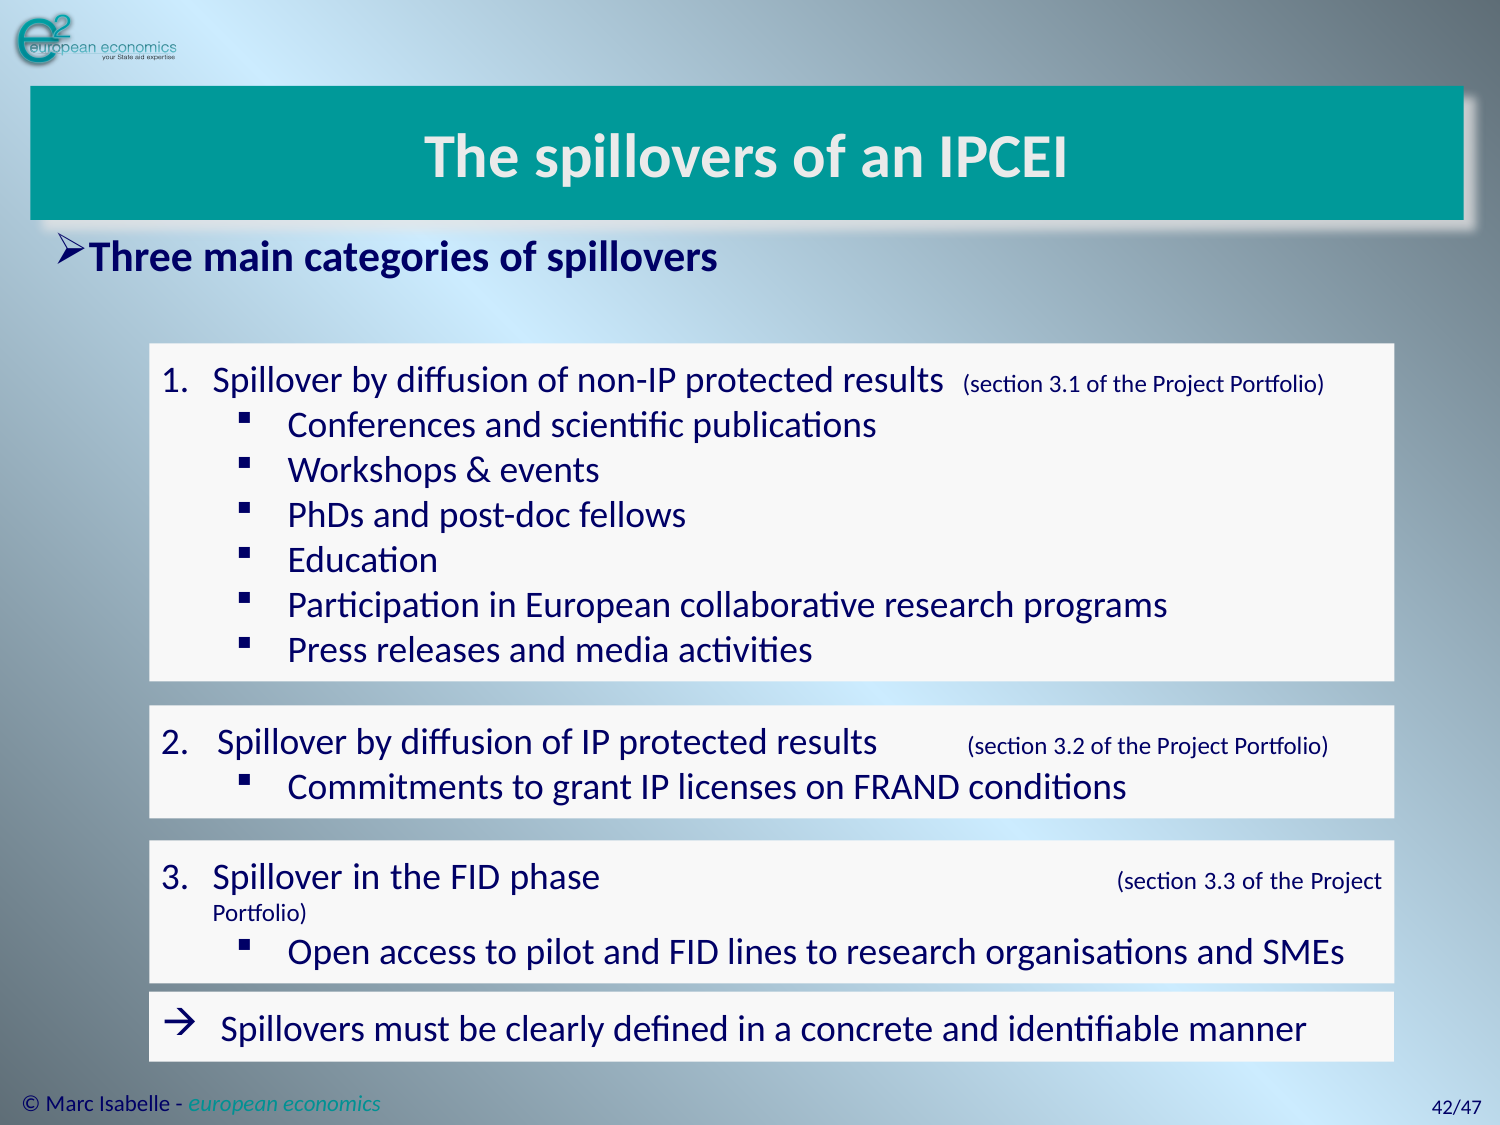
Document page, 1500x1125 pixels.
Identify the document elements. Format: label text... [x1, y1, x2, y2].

text_box Three main categories of spillovers [42, 237, 1347, 292]
text_box Spillover by diffusion of IP protected results (section 3.2 of the Project Portfolio) Commitments to grant IP licenses on FRAND conditions [149, 705, 1395, 819]
text_box Spillover in the FID phase (section 3.3 of the Project Portfolio) Open access to pilot and FID lines to research organisations and SMEs [149, 840, 1395, 984]
picture [11, 10, 177, 70]
text_box © Marc Isabelle - european economics [6, 1079, 397, 1125]
text_box Spillover by diffusion of non-IP protected results (section 3.1 of the Project Portfolio) Conferences and scientific publications Workshops & events PhDs and post-doc fellows Education Participation in European collaborative research programs Press releases and media activities [149, 343, 1395, 682]
text_box Spillovers must be clearly defined in a concrete and identifiable manner [149, 991, 1394, 1062]
text_box The spillovers of an IPCEI [30, 85, 1464, 220]
